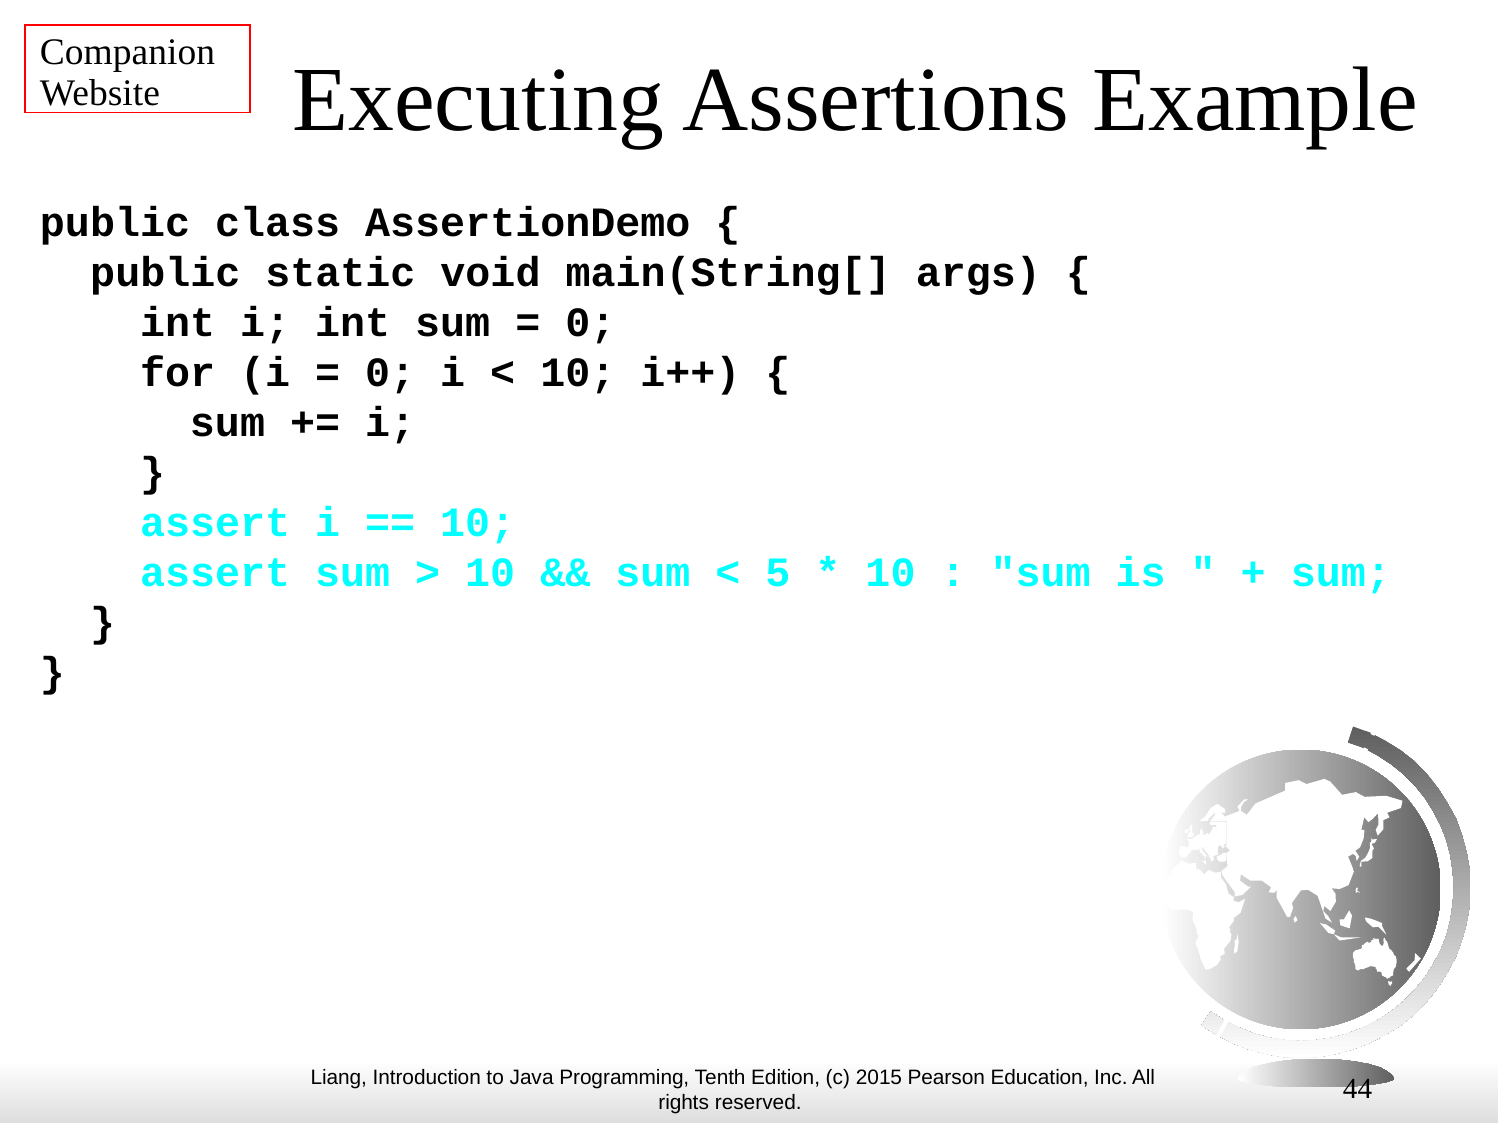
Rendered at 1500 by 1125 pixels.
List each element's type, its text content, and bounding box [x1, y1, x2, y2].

slide_number 44 [1074, 1049, 1388, 1125]
text_box Companion Website [24, 24, 250, 113]
list public class AssertionDemo { public static void main(String[] args) { int i; int sum = 0; for (i = 0; i < 10; i++) { sum += i; } assert i == 10; assert sum > 10 && sum < 5 * 10 : "sum is " + sum; } } [24, 187, 1475, 713]
title Executing Assertions Example [249, 37, 1463, 150]
